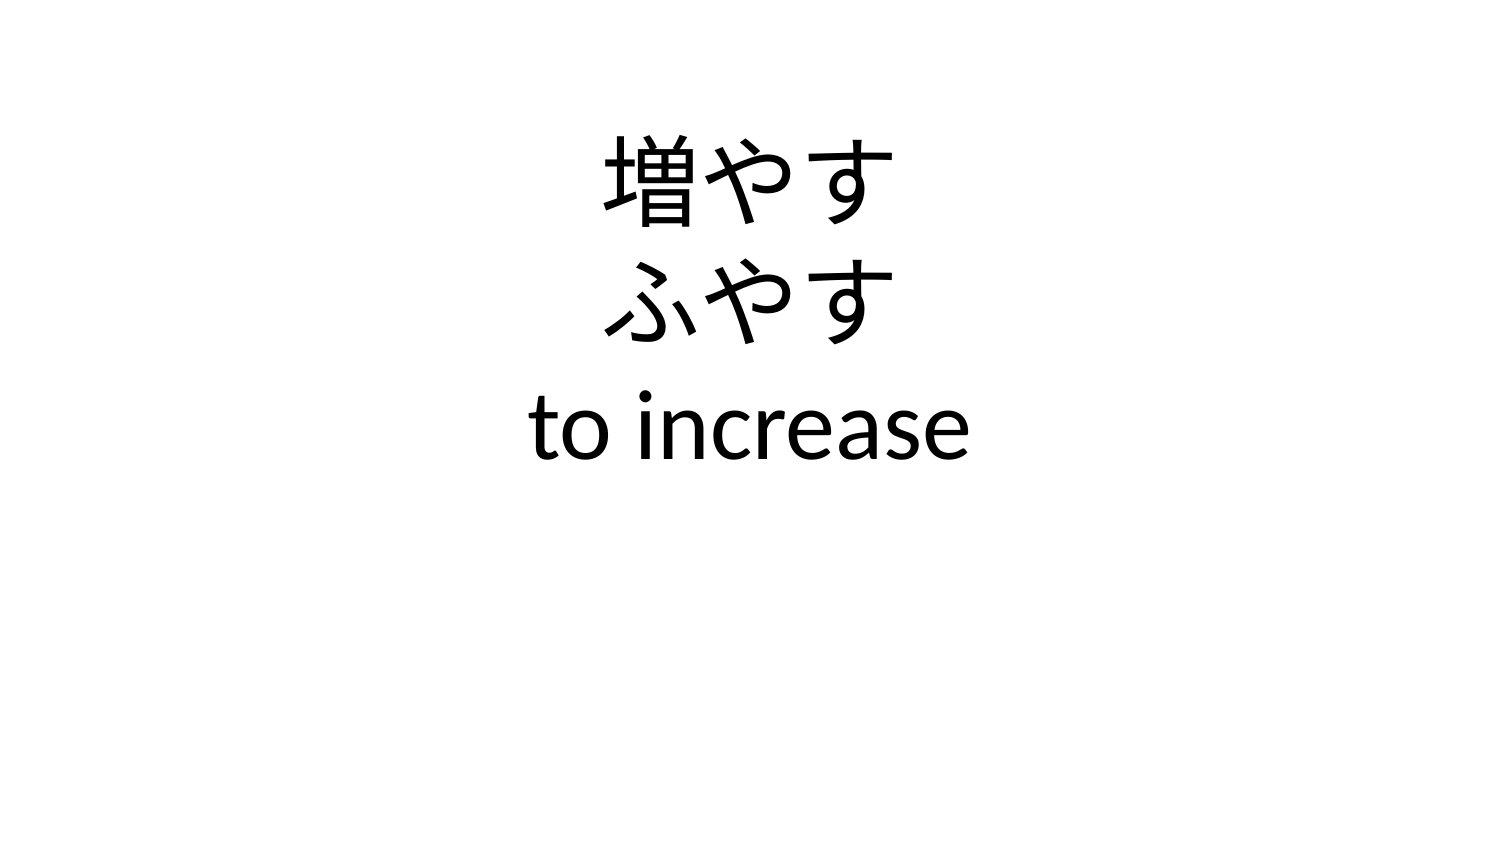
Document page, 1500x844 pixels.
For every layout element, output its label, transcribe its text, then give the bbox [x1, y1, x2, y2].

text_box 増やす ふやす to increase [0, 149, 1500, 450]
